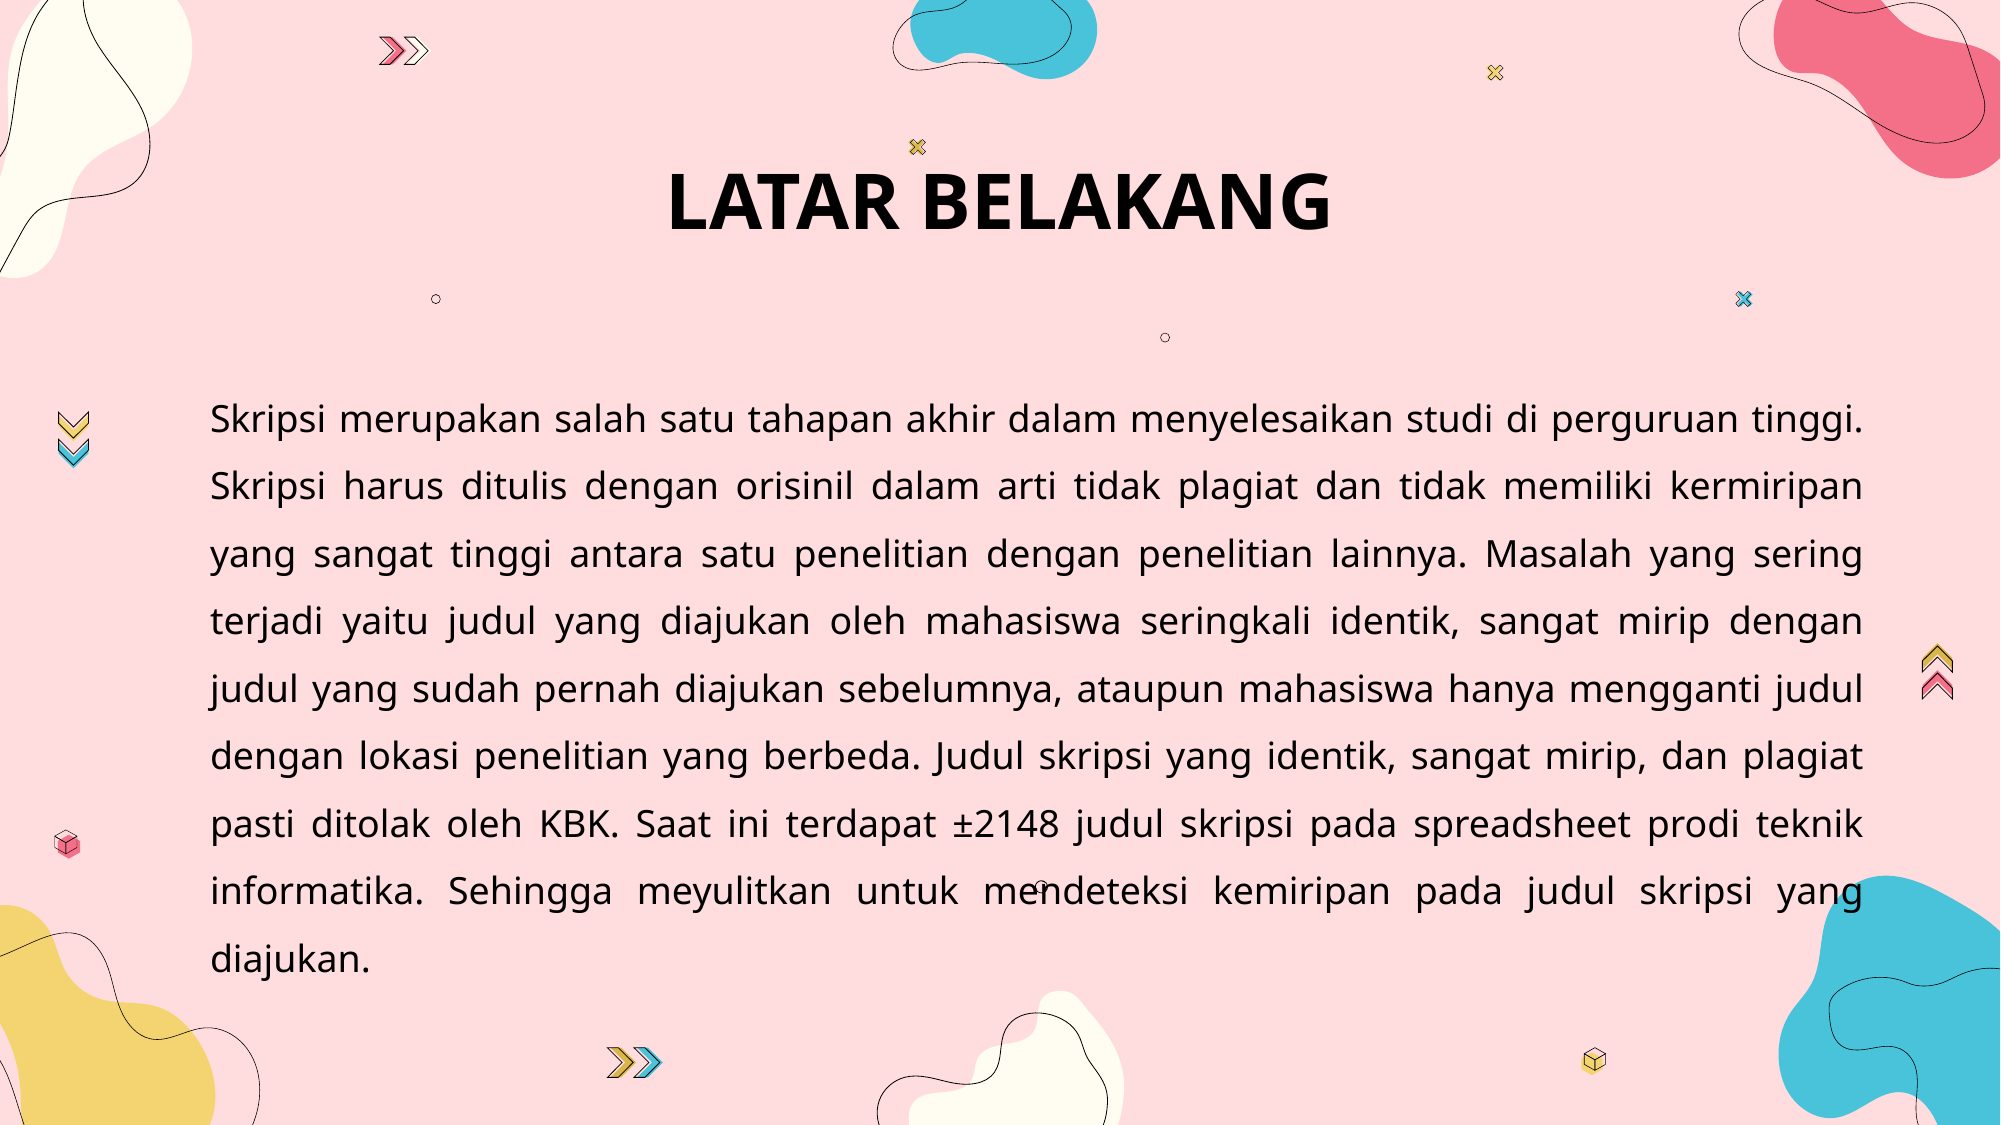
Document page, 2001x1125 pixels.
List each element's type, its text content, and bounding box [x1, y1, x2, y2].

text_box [1735, 290, 1754, 308]
subtitle Skripsi merupakan salah satu tahapan akhir dalam menyelesaikan studi di perguruan tinggi. Skripsi harus ditulis dengan orisinil dalam arti tidak plagiat dan tidak memiliki kermiripan yang sangat tinggi antara satu penelitian dengan penelitian lainnya. Masalah yang sering terjadi yaitu judul yang diajukan oleh mahasiswa seringkali identik, sangat mirip dengan judul yang sudah pernah diajukan sebelumnya, ataupun mahasiswa hanya mengganti judul dengan lokasi penelitian yang berbeda. Judul skripsi yang identik, sangat mirip, dan plagiat pasti ditolak oleh KBK. Saat ini terdapat ±2148 judul skripsi pada spreadsheet prodi teknik informatika. Sehingga meyulitkan untuk mendeteksi kemiripan pada judul skripsi yang diajukan. [114, 352, 1886, 931]
title LATAR BELAKANG [216, 132, 1784, 253]
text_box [908, 138, 927, 156]
